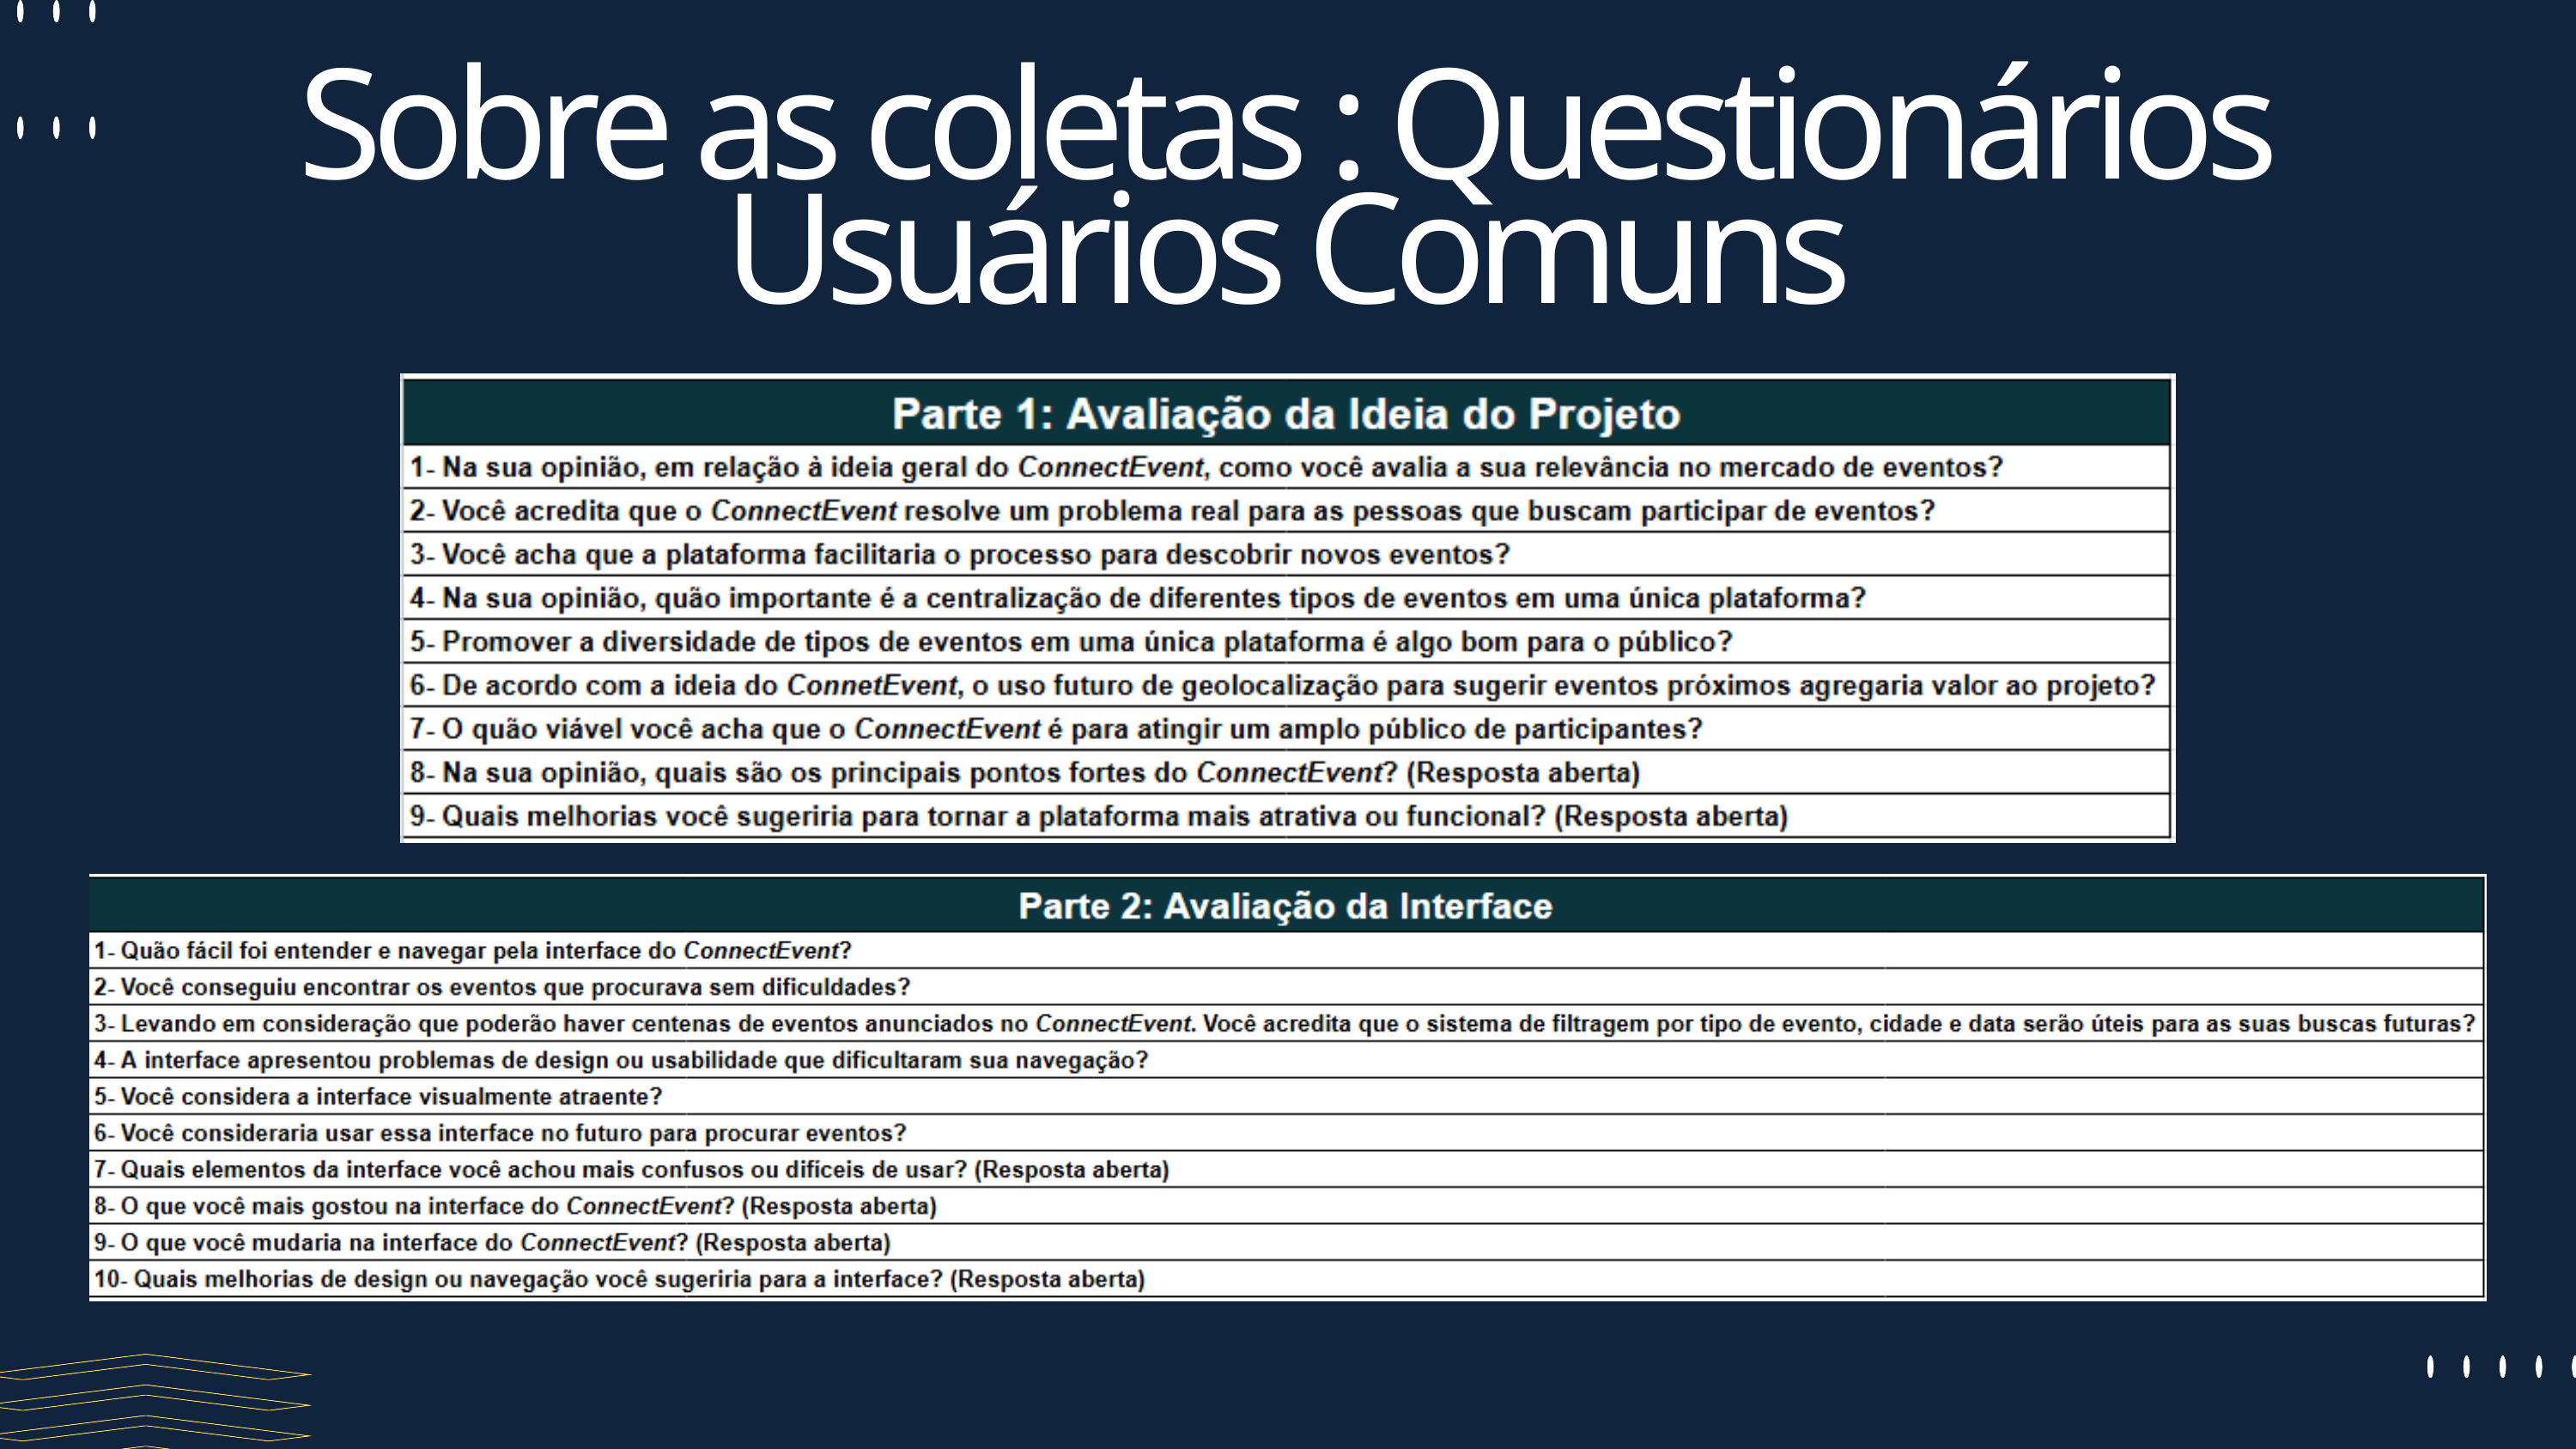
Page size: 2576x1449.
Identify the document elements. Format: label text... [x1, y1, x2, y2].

text_box [0, 0, 96, 140]
text_box [0, 1354, 313, 1449]
text_box [2427, 1354, 2576, 1449]
text_box Sobre as coletas : Questionários Usuários Comuns [0, 86, 2576, 335]
picture [89, 874, 2487, 1301]
picture [400, 373, 2176, 844]
